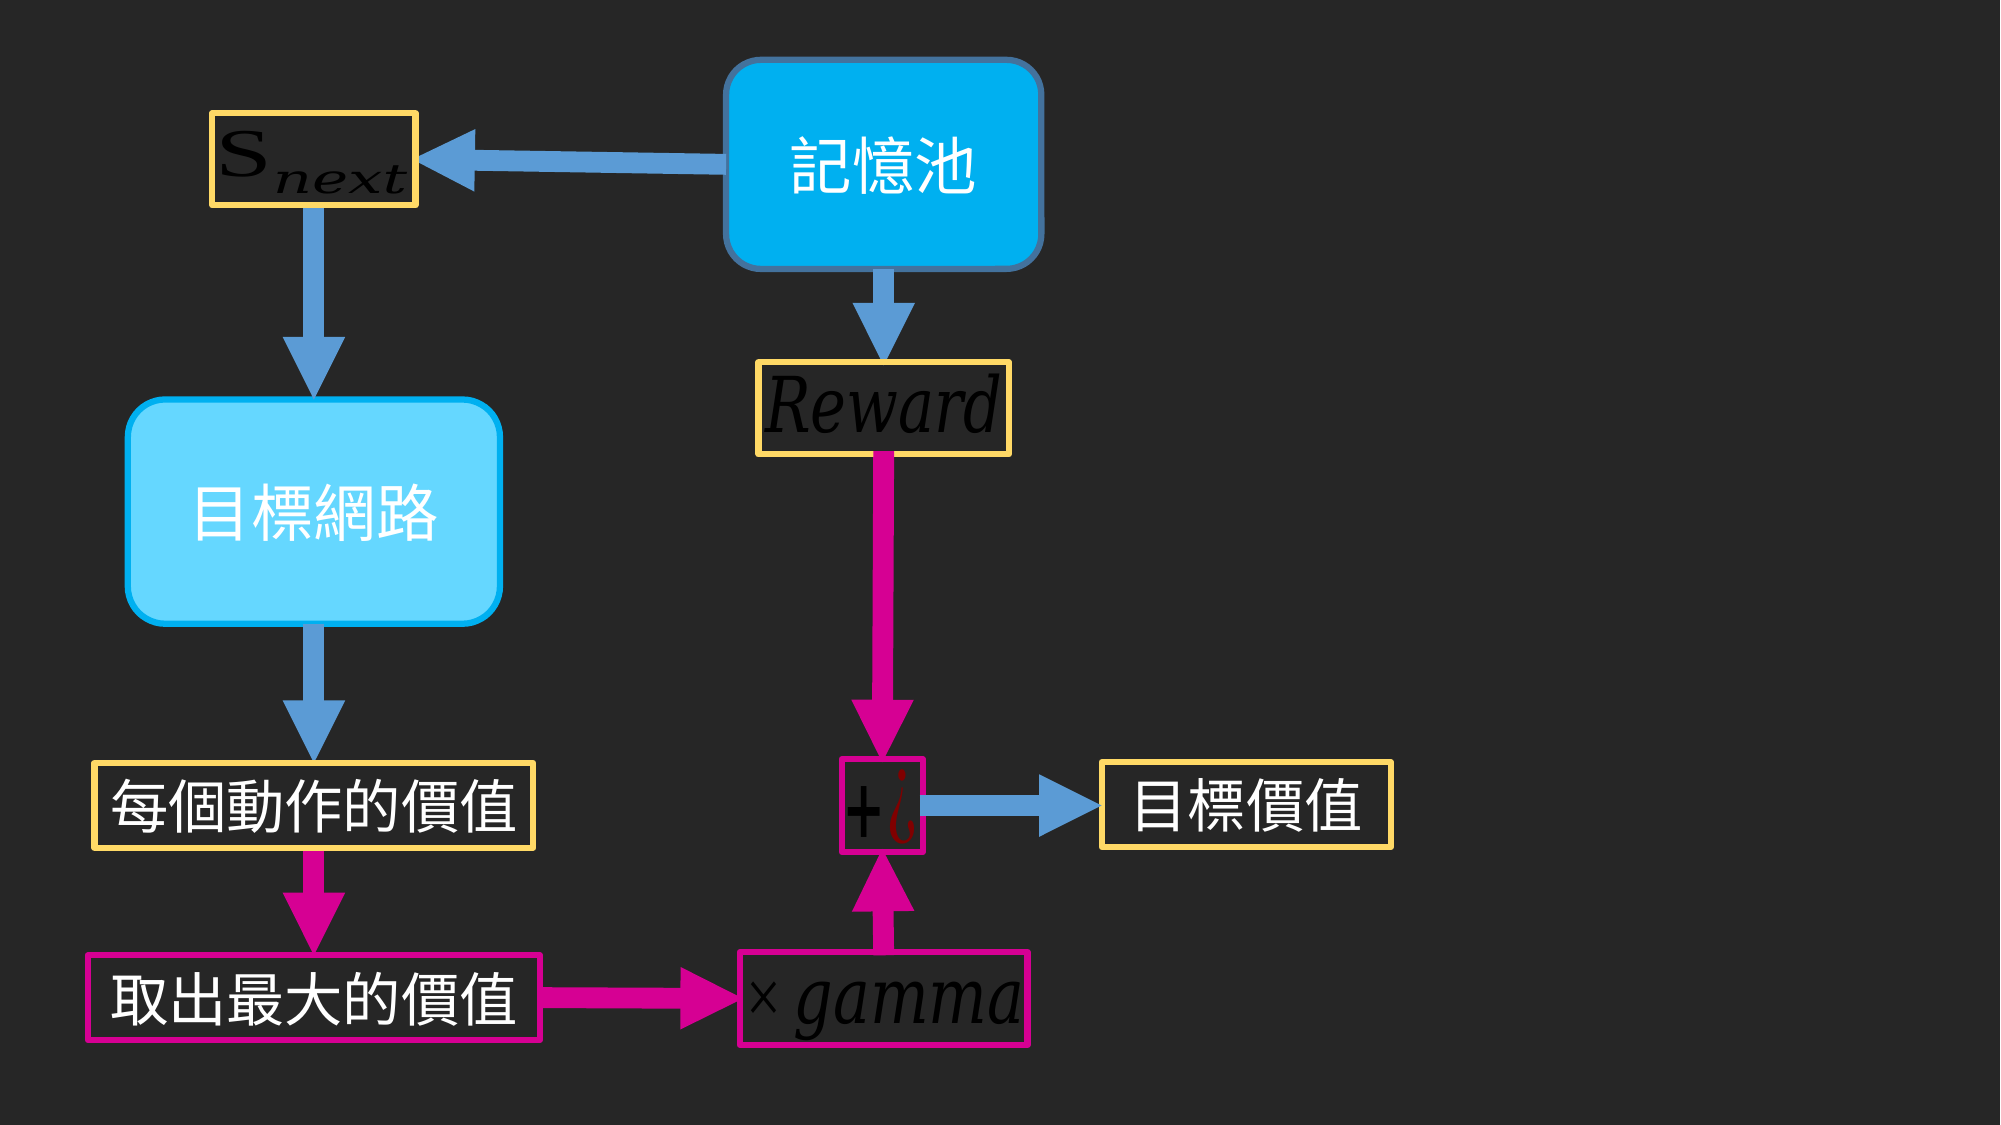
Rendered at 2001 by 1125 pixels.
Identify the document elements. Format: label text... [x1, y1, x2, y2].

text_box 每個動作的價值 [94, 762, 534, 848]
text_box 記憶池 [725, 58, 1043, 270]
text_box 取出最大的價值 [87, 955, 540, 1040]
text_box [412, 159, 726, 165]
text_box 目標網路 [126, 398, 501, 625]
text_box 目標價值 [1101, 762, 1391, 847]
